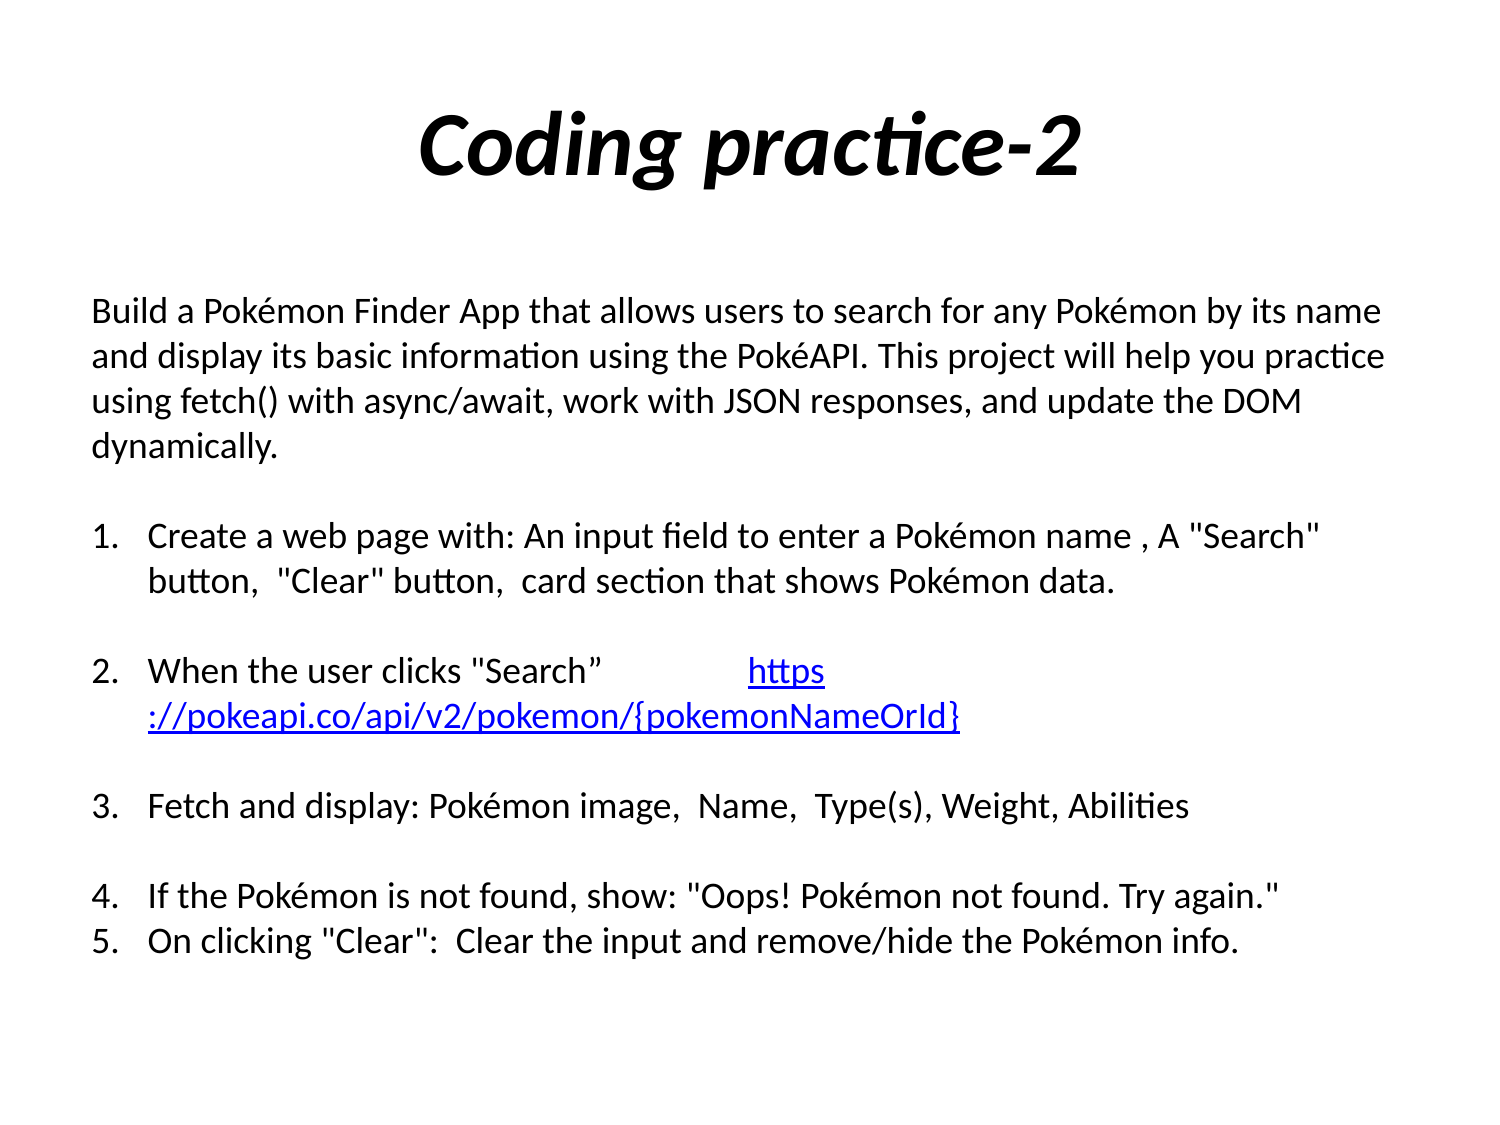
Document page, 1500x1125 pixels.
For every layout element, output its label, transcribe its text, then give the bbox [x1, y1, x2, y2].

text_box Build a Pokémon Finder App that allows users to search for any Pokémon by its name and display its basic information using the PokéAPI. This project will help you practice using fetch() with async/await, work with JSON responses, and update the DOM dynamically. Create a web page with: An input field to enter a Pokémon name , A "Search" button, "Clear" button, card section that shows Pokémon data. When the user clicks "Search” https://pokeapi.co/api/v2/pokemon/{pokemonNameOrId} Fetch and display: Pokémon image, Name, Type(s), Weight, Abilities If the Pokémon is not found, show: "Oops! Pokémon not found. Try again." On clicking "Clear": Clear the input and remove/hide the Pokémon info. [76, 278, 1412, 1014]
title Coding practice-2 [75, 45, 1425, 233]
